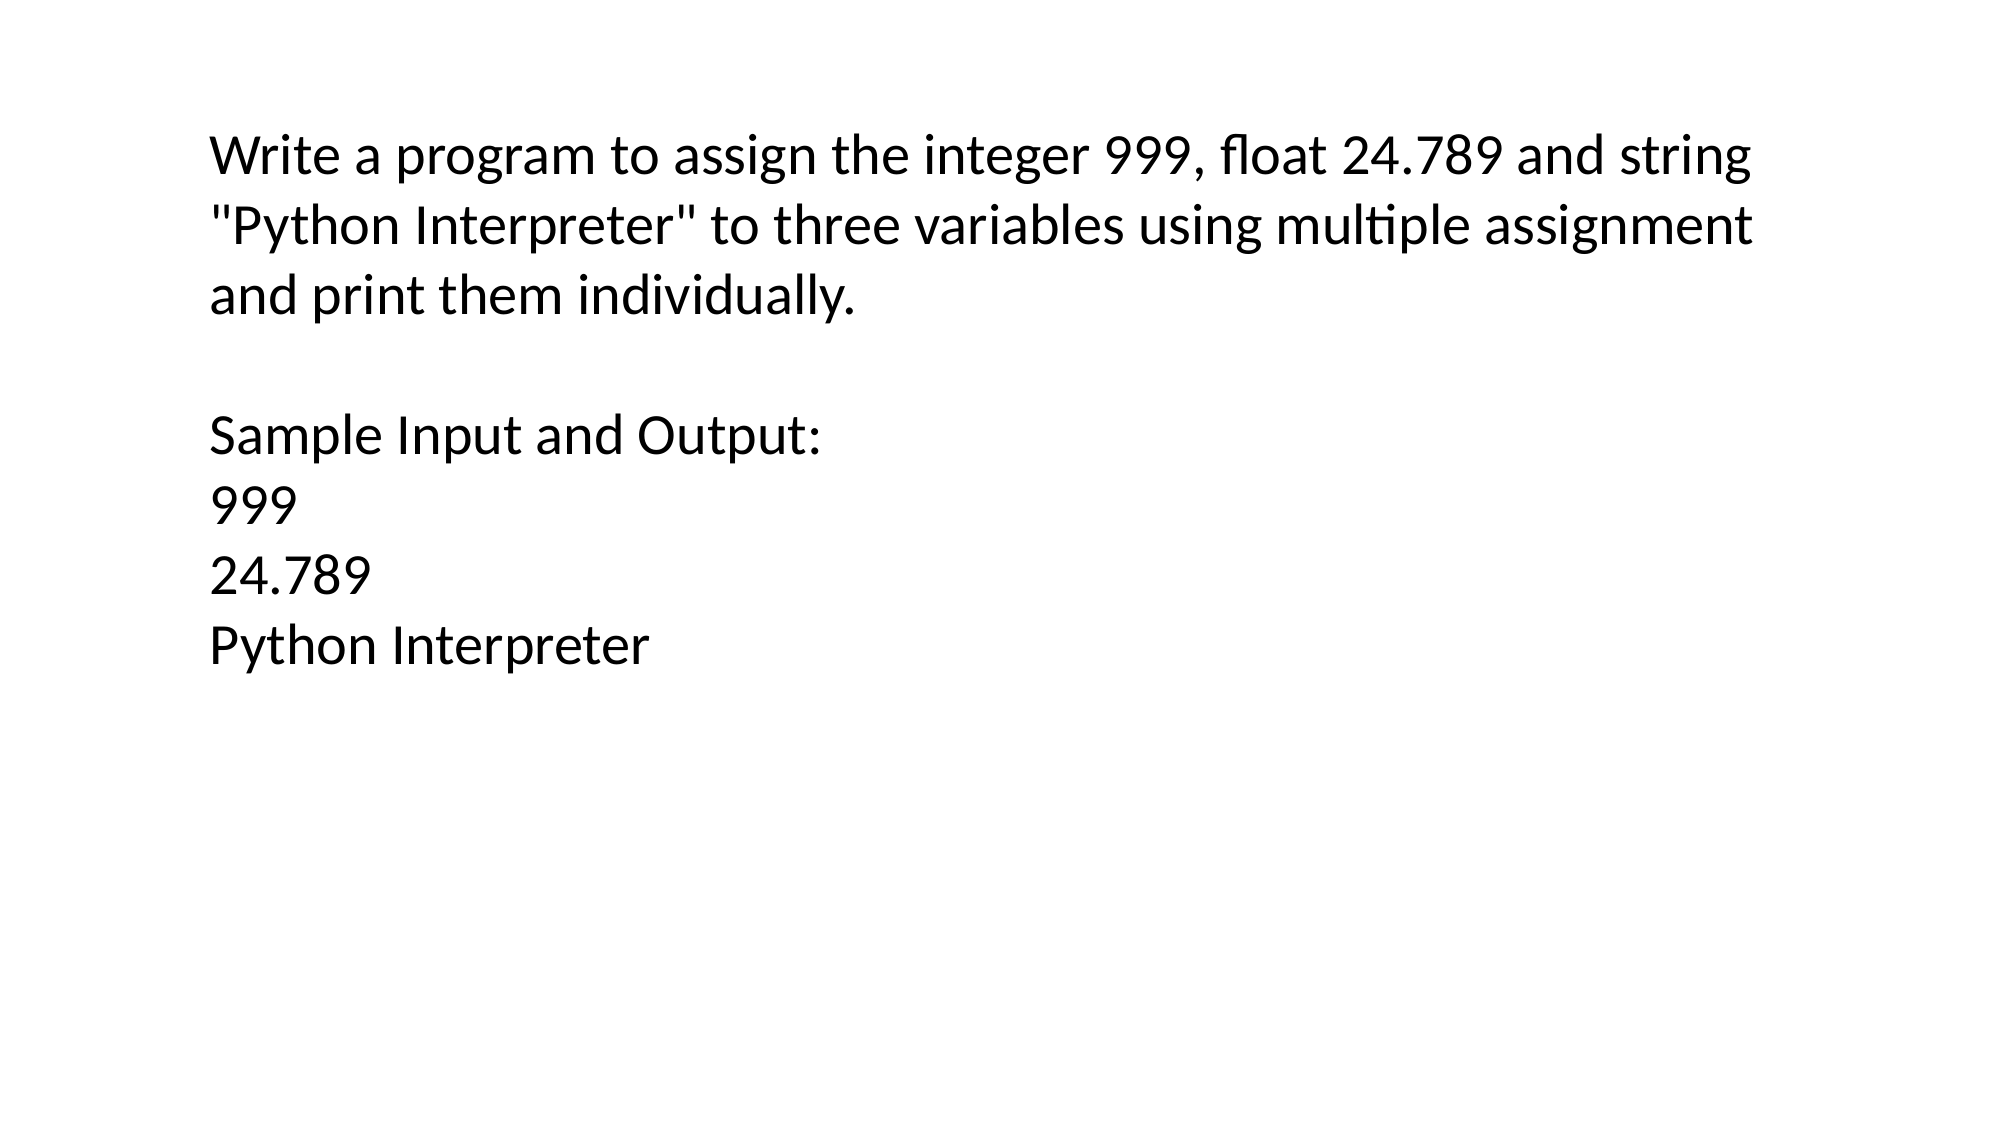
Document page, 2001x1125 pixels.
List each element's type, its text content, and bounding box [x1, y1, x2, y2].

text_box Write a program to assign the integer 999, float 24.789 and string "Python Interpreter" to three variables using multiple assignment and print them individually. Sample Input and Output: 999 24.789 Python Interpreter [194, 108, 1806, 684]
